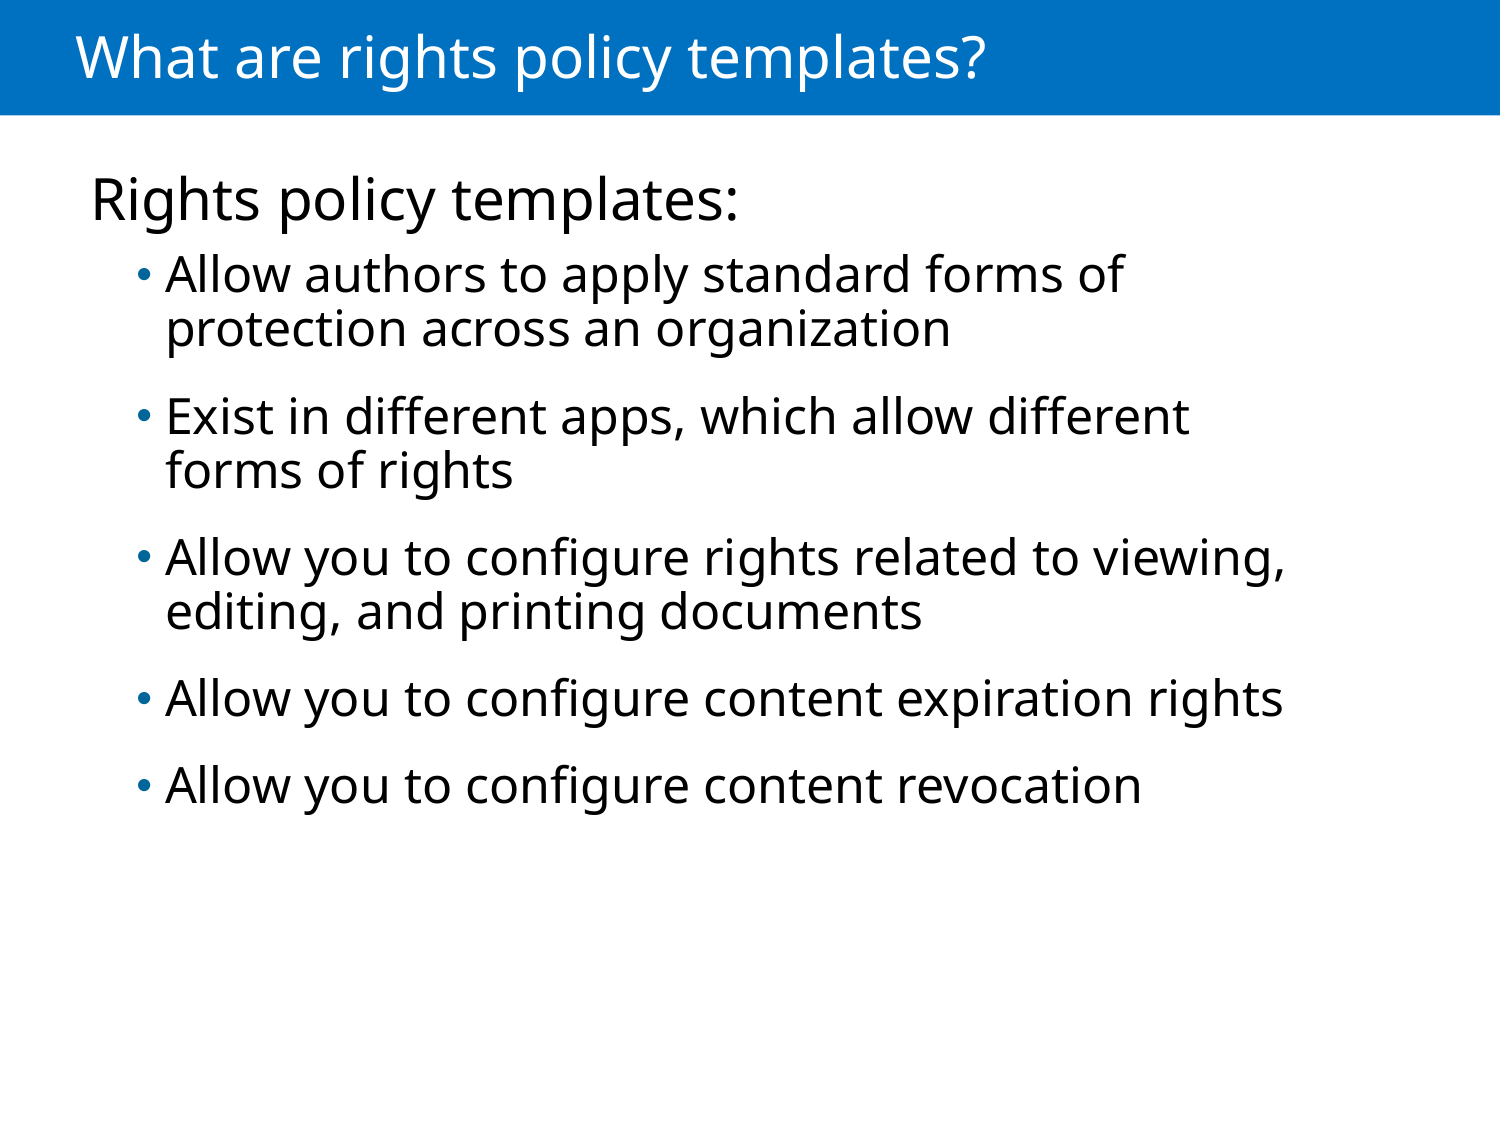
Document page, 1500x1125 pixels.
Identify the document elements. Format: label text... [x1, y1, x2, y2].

title What are rights policy templates? [75, 0, 1351, 122]
text_box Rights policy templates: Allow authors to apply standard forms of protection across an organization Exist in different apps, which allow different forms of rights Allow you to configure rights related to viewing, editing, and printing documents Allow you to configure content expiration rights Allow you to configure content revocation [75, 162, 1347, 883]
